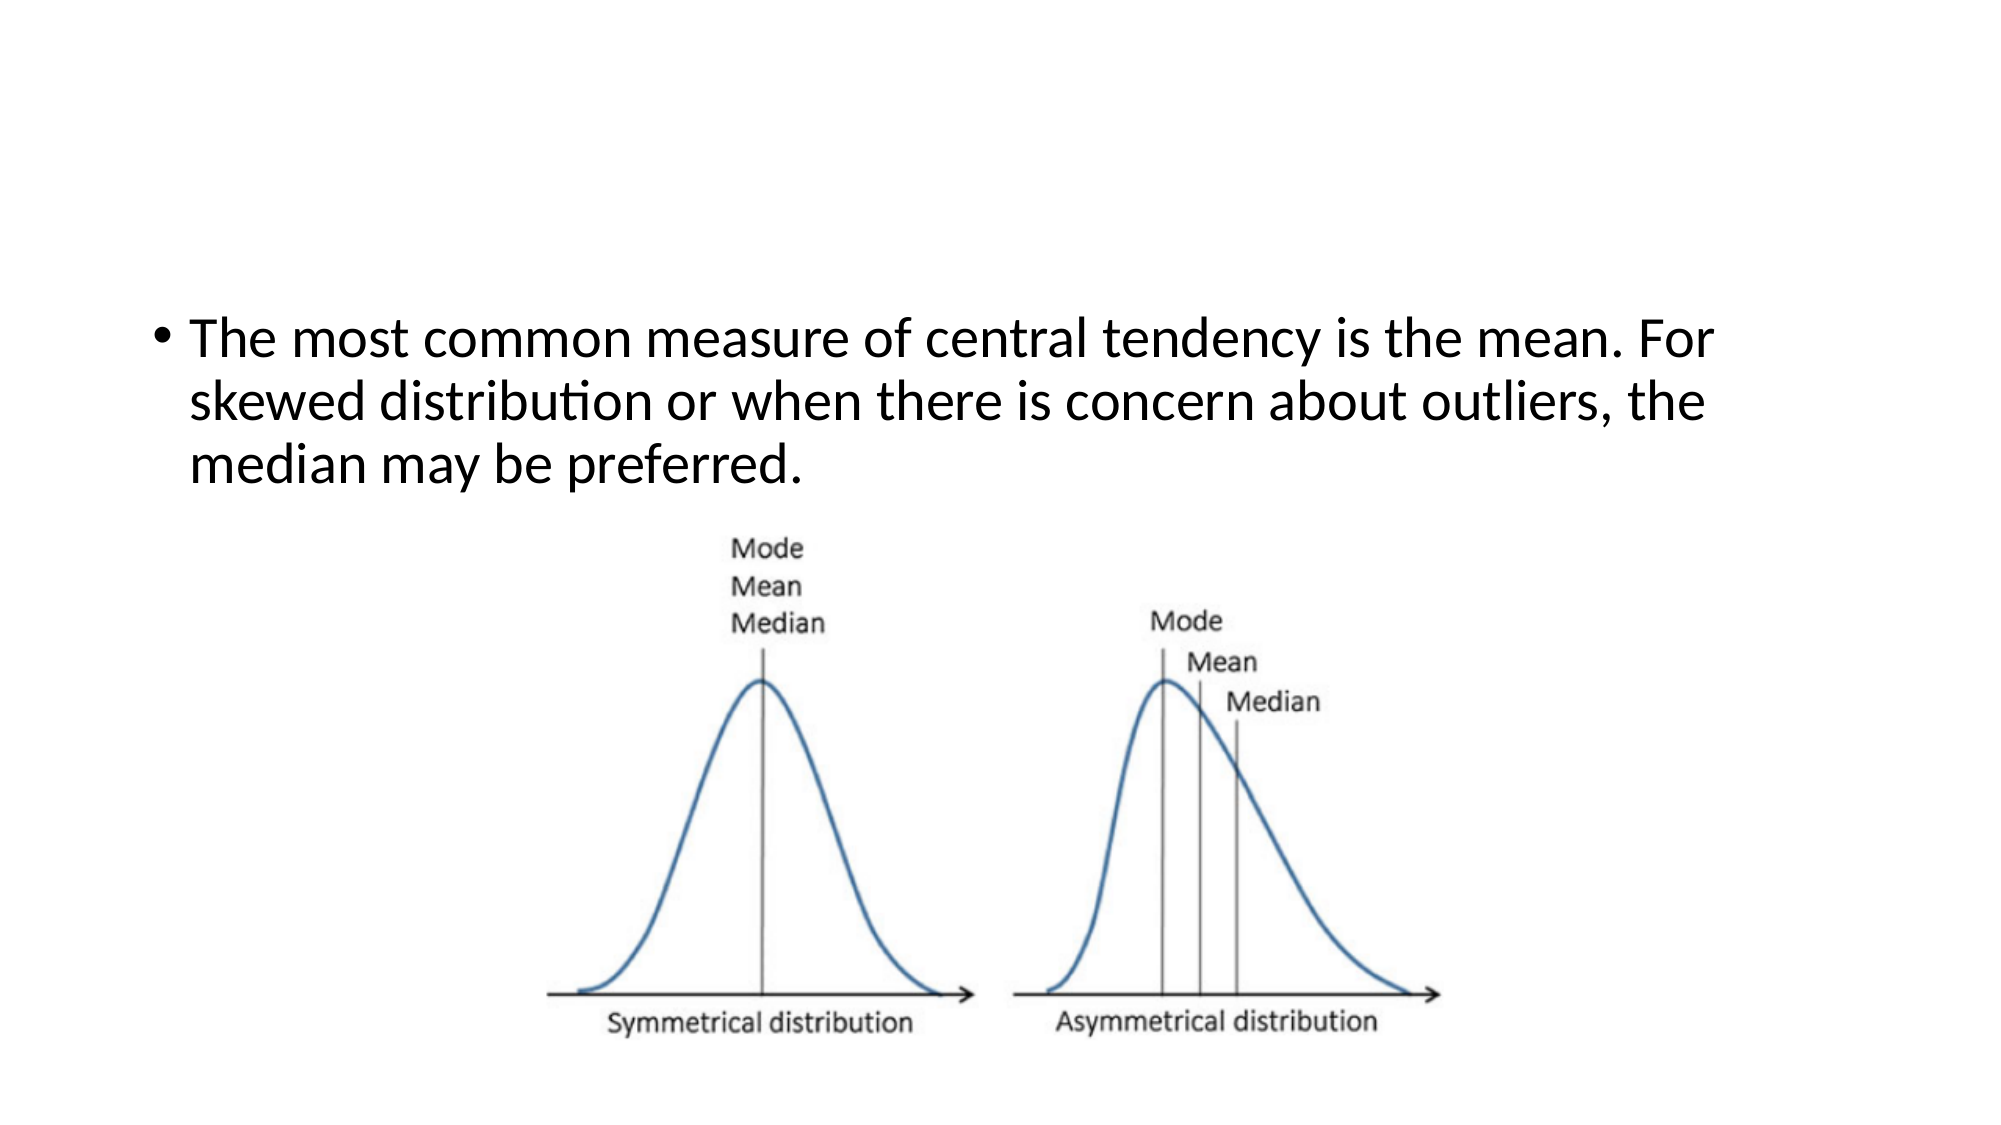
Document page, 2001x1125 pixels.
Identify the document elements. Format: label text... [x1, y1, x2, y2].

picture [528, 522, 1472, 1062]
list The most common measure of central tendency is the mean. For skewed distribution or when there is concern about outliers, the median may be preferred. [137, 299, 1863, 1014]
